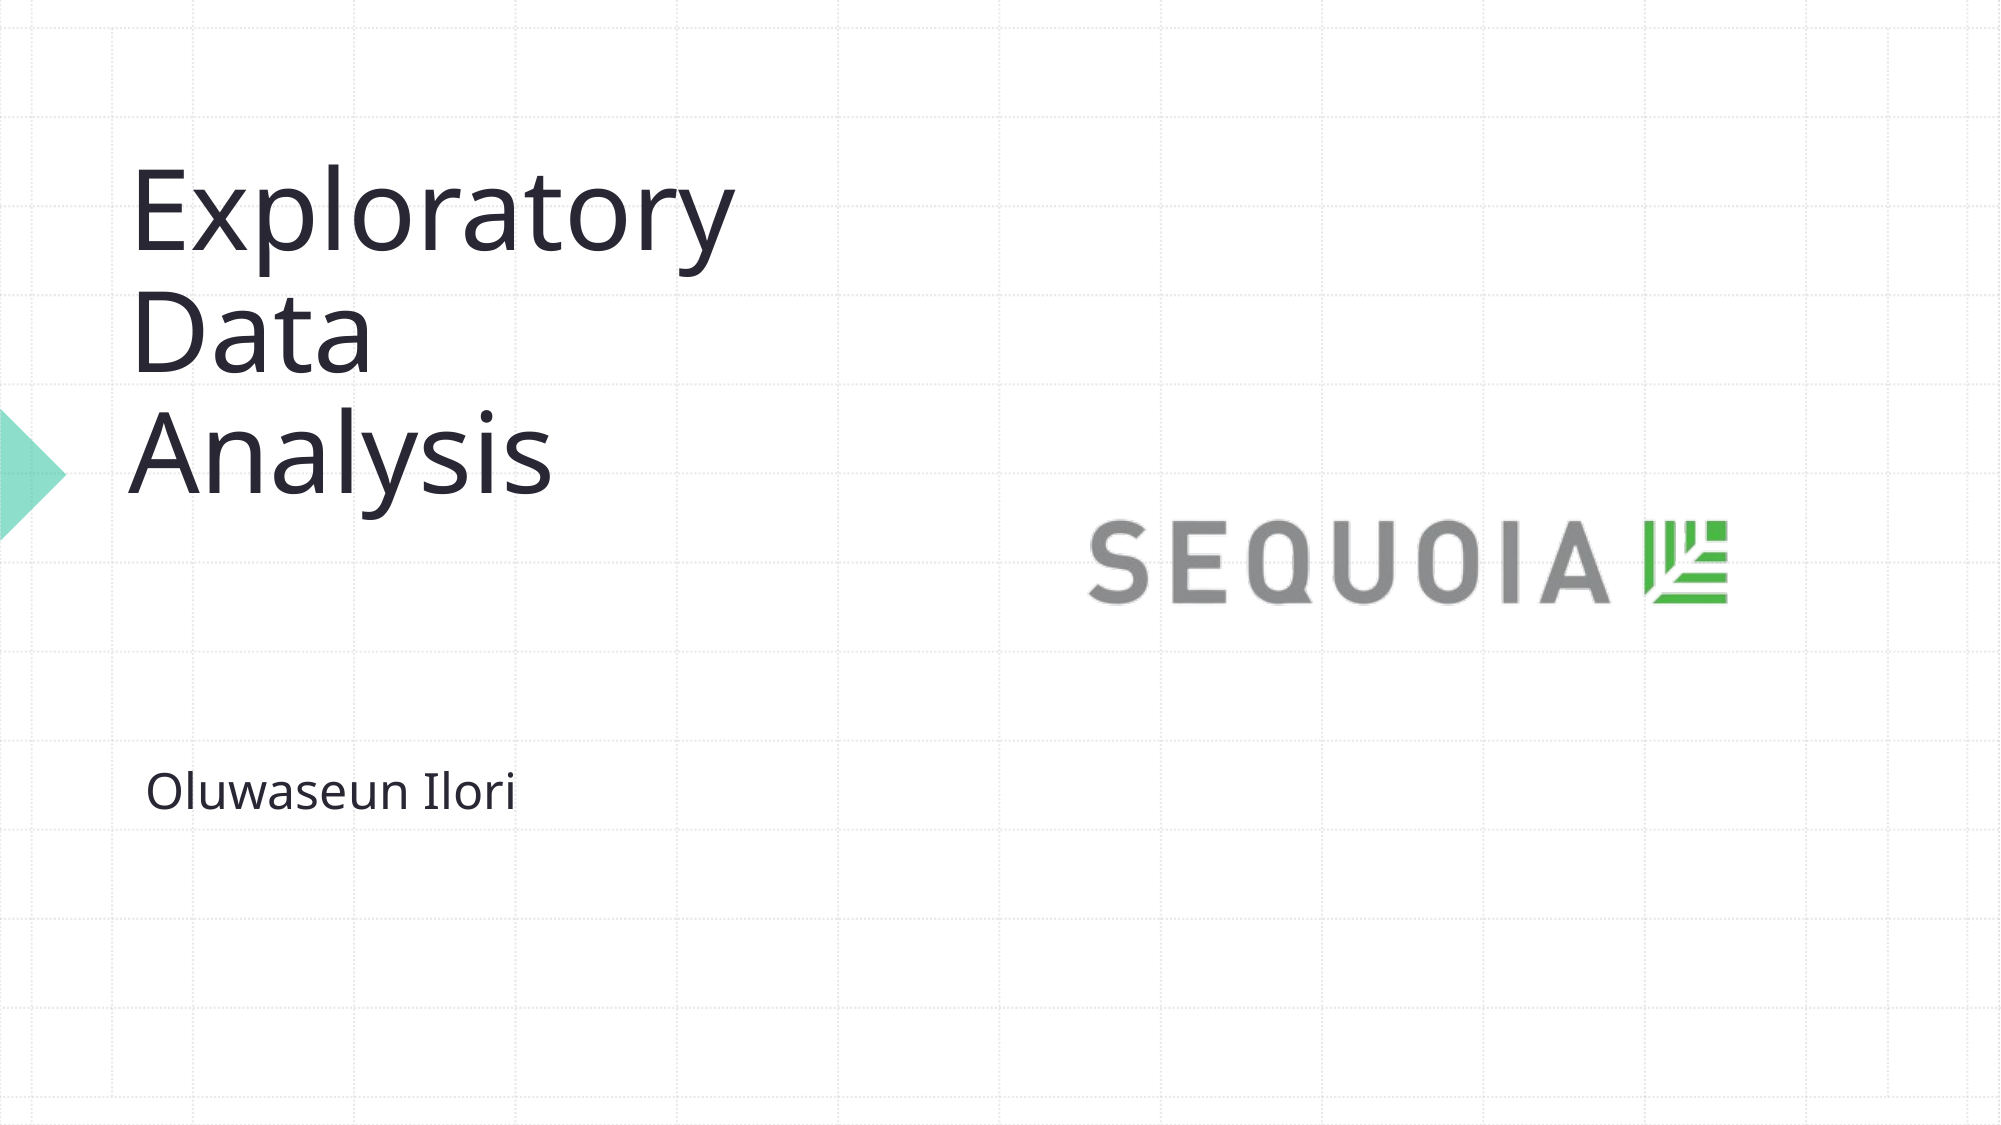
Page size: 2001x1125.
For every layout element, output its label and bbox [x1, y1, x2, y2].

text_box [0, 0, 2000, 1125]
picture [950, 228, 1865, 897]
